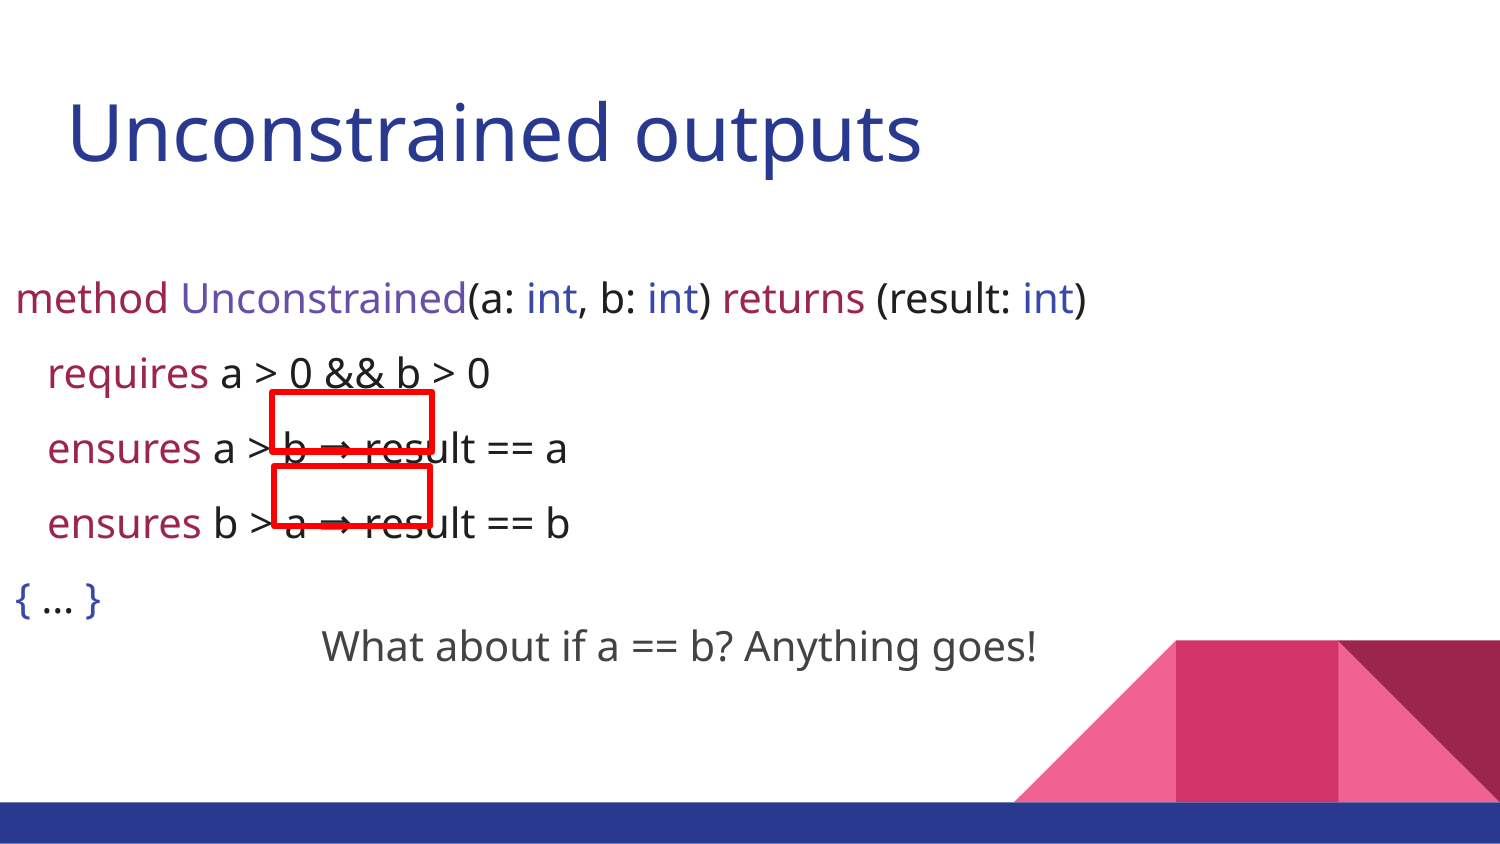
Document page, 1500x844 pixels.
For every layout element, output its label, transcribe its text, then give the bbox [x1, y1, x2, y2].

text_box method Unconstrained(a: int, b: int) returns (result: int) requires a > 0 && b > 0 ensures a > b ⇒ result == a ensures b > a ⇒ result == b { … } [0, 231, 1500, 637]
text_box What about if a == b? Anything goes! [306, 605, 1069, 681]
title Unconstrained outputs [51, 67, 1449, 167]
text_box [272, 392, 433, 452]
text_box [274, 466, 430, 526]
